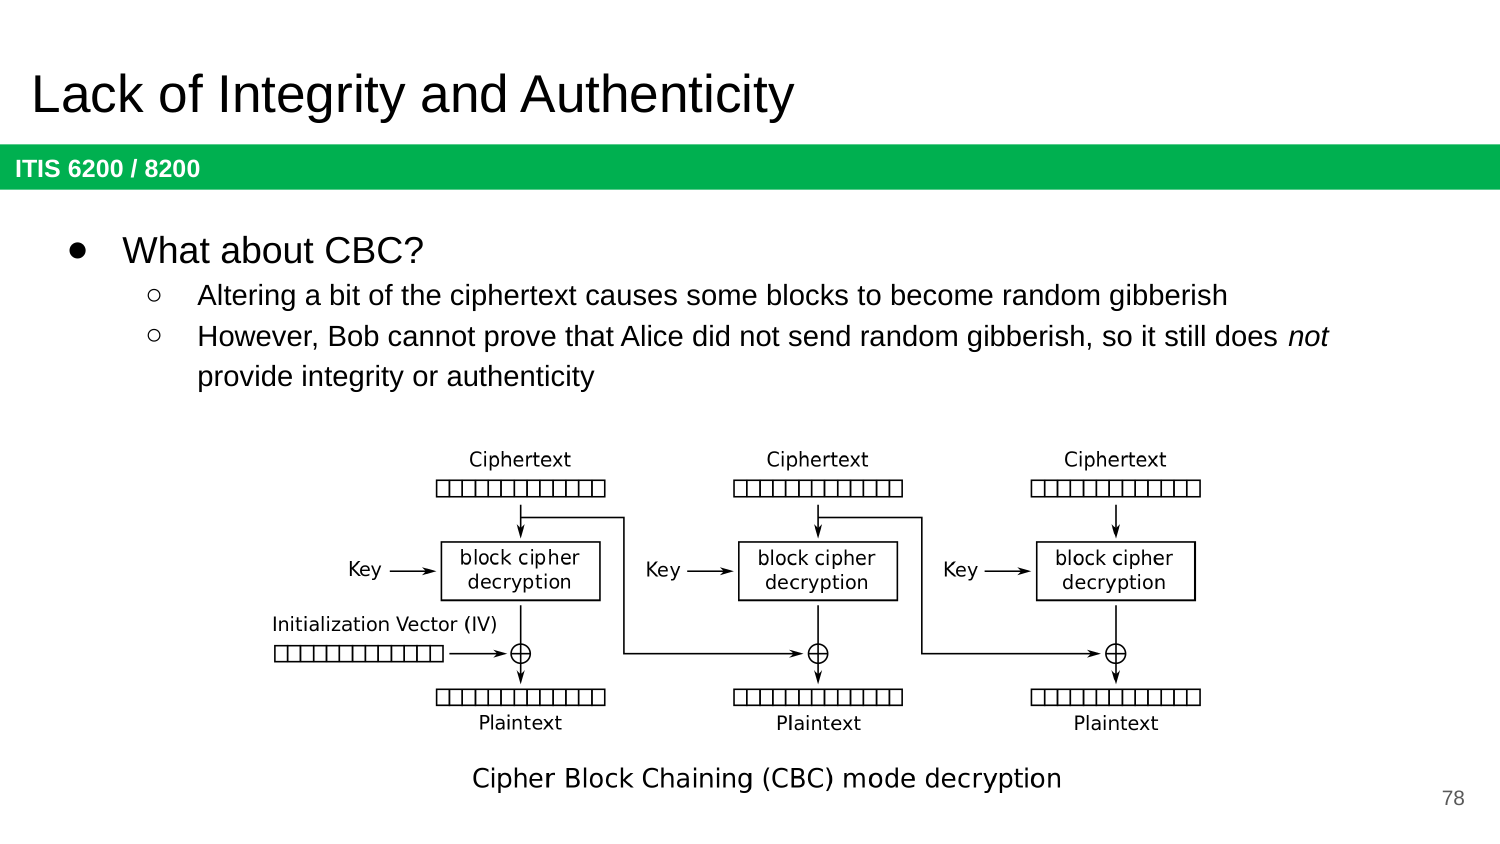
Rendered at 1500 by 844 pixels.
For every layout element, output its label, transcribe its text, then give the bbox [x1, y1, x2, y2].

list What about CBC? Altering a bit of the ciphertext causes some blocks to become random gibberish However, Bob cannot prove that Alice did not send random gibberish, so it still does not provide integrity or authenticity [32, 204, 1431, 480]
picture [264, 421, 1236, 814]
slide_number 78 [1389, 764, 1480, 830]
title Lack of Integrity and Authenticity [16, 44, 1415, 139]
